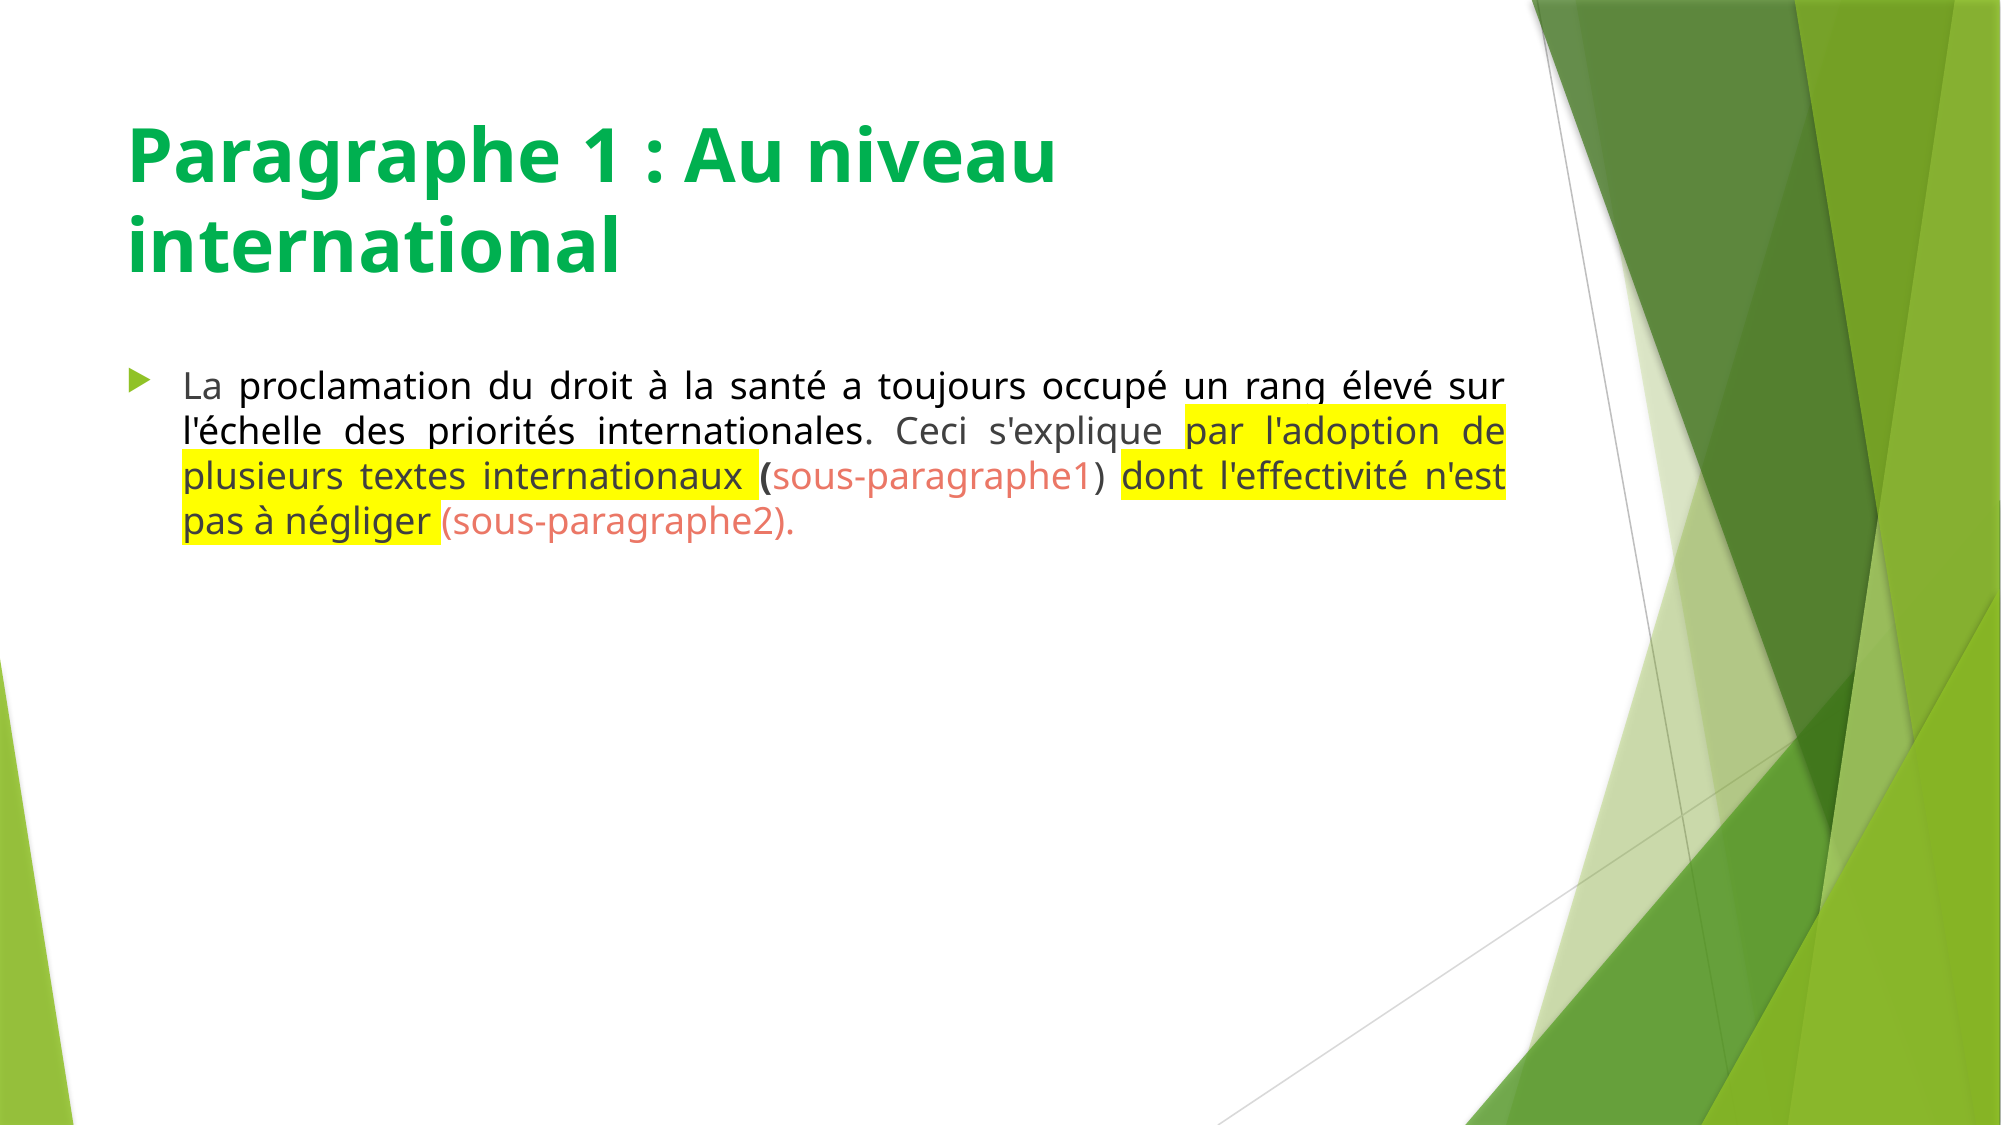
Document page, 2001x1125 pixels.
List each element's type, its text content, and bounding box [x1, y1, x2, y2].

title Paragraphe 1 : Au niveau international [111, 99, 1522, 317]
list La proclamation du droit à la santé a toujours occupé un rang élevé sur l'échelle des priorités internationales. Ceci s'explique par l'adoption de plusieurs textes internationaux (sous-paragraphe1) dont l'effectivité n'est pas à négliger (sous-paragraphe2). [111, 354, 1522, 992]
